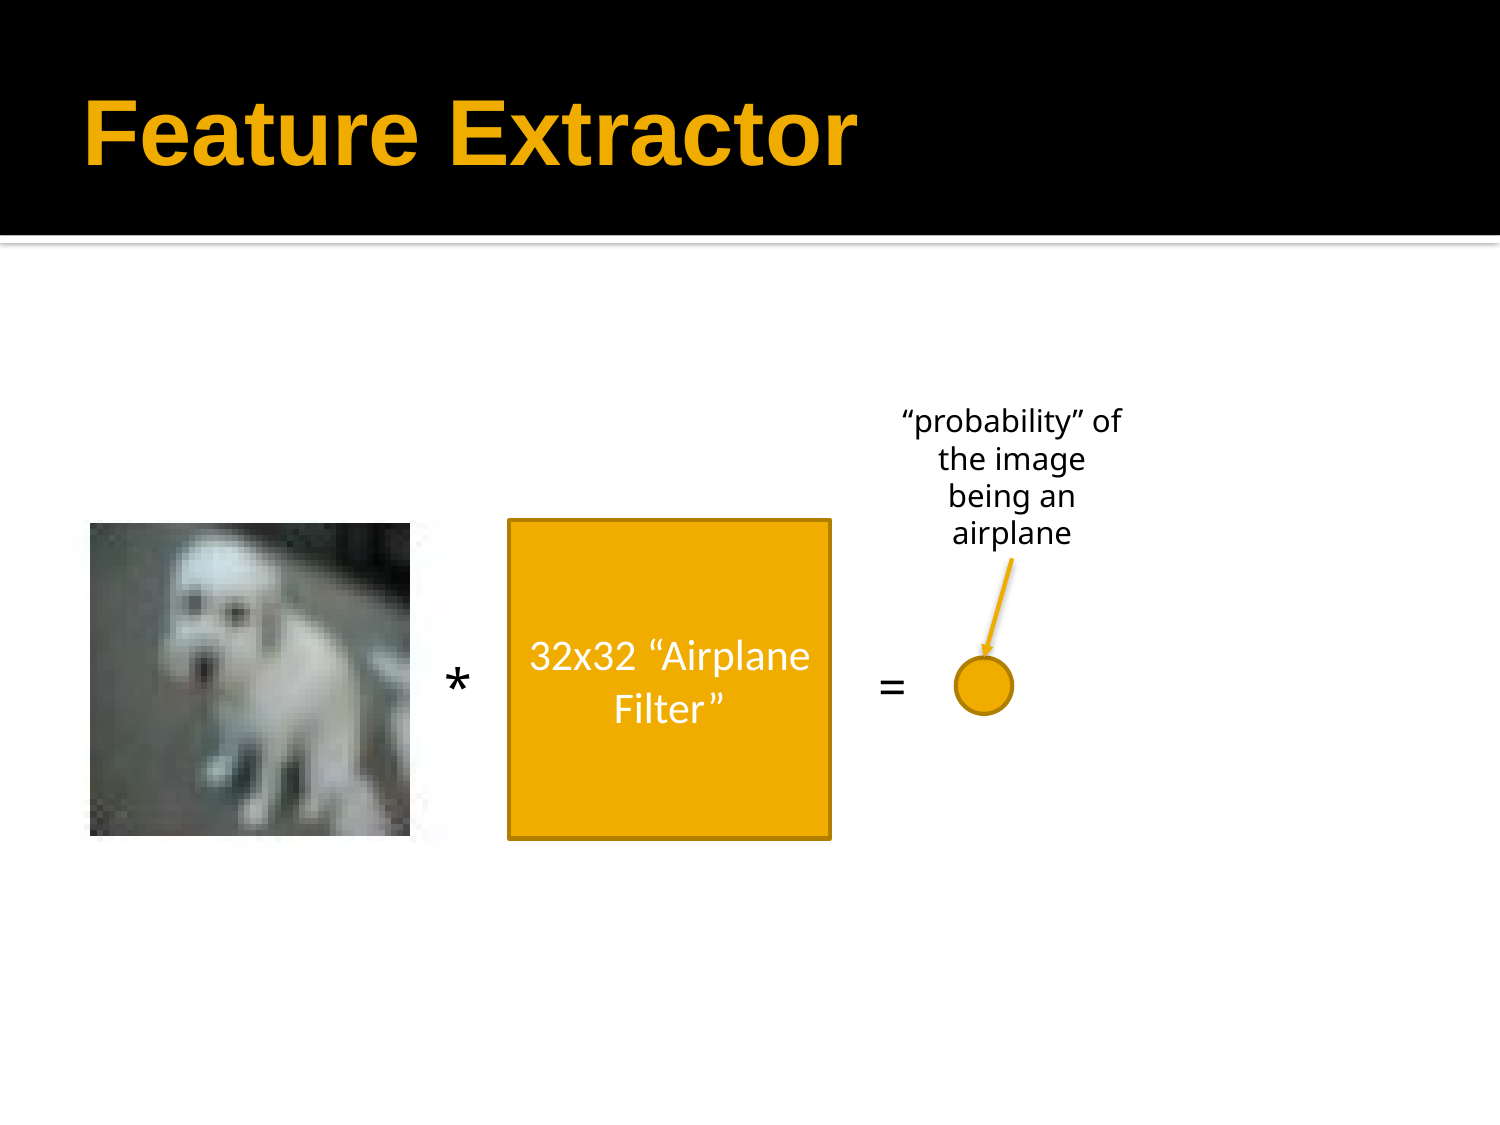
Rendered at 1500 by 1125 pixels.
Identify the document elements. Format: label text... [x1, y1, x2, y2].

title Feature Extractor [74, 24, 1426, 232]
text_box [953, 656, 1015, 717]
text_box = [861, 648, 925, 723]
picture [71, 520, 447, 852]
text_box “probability” of the image being an airplane [878, 393, 1146, 559]
text_box 32x32 “Airplane Filter” [507, 518, 832, 841]
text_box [983, 518, 1013, 658]
text_box * [451, 648, 490, 723]
